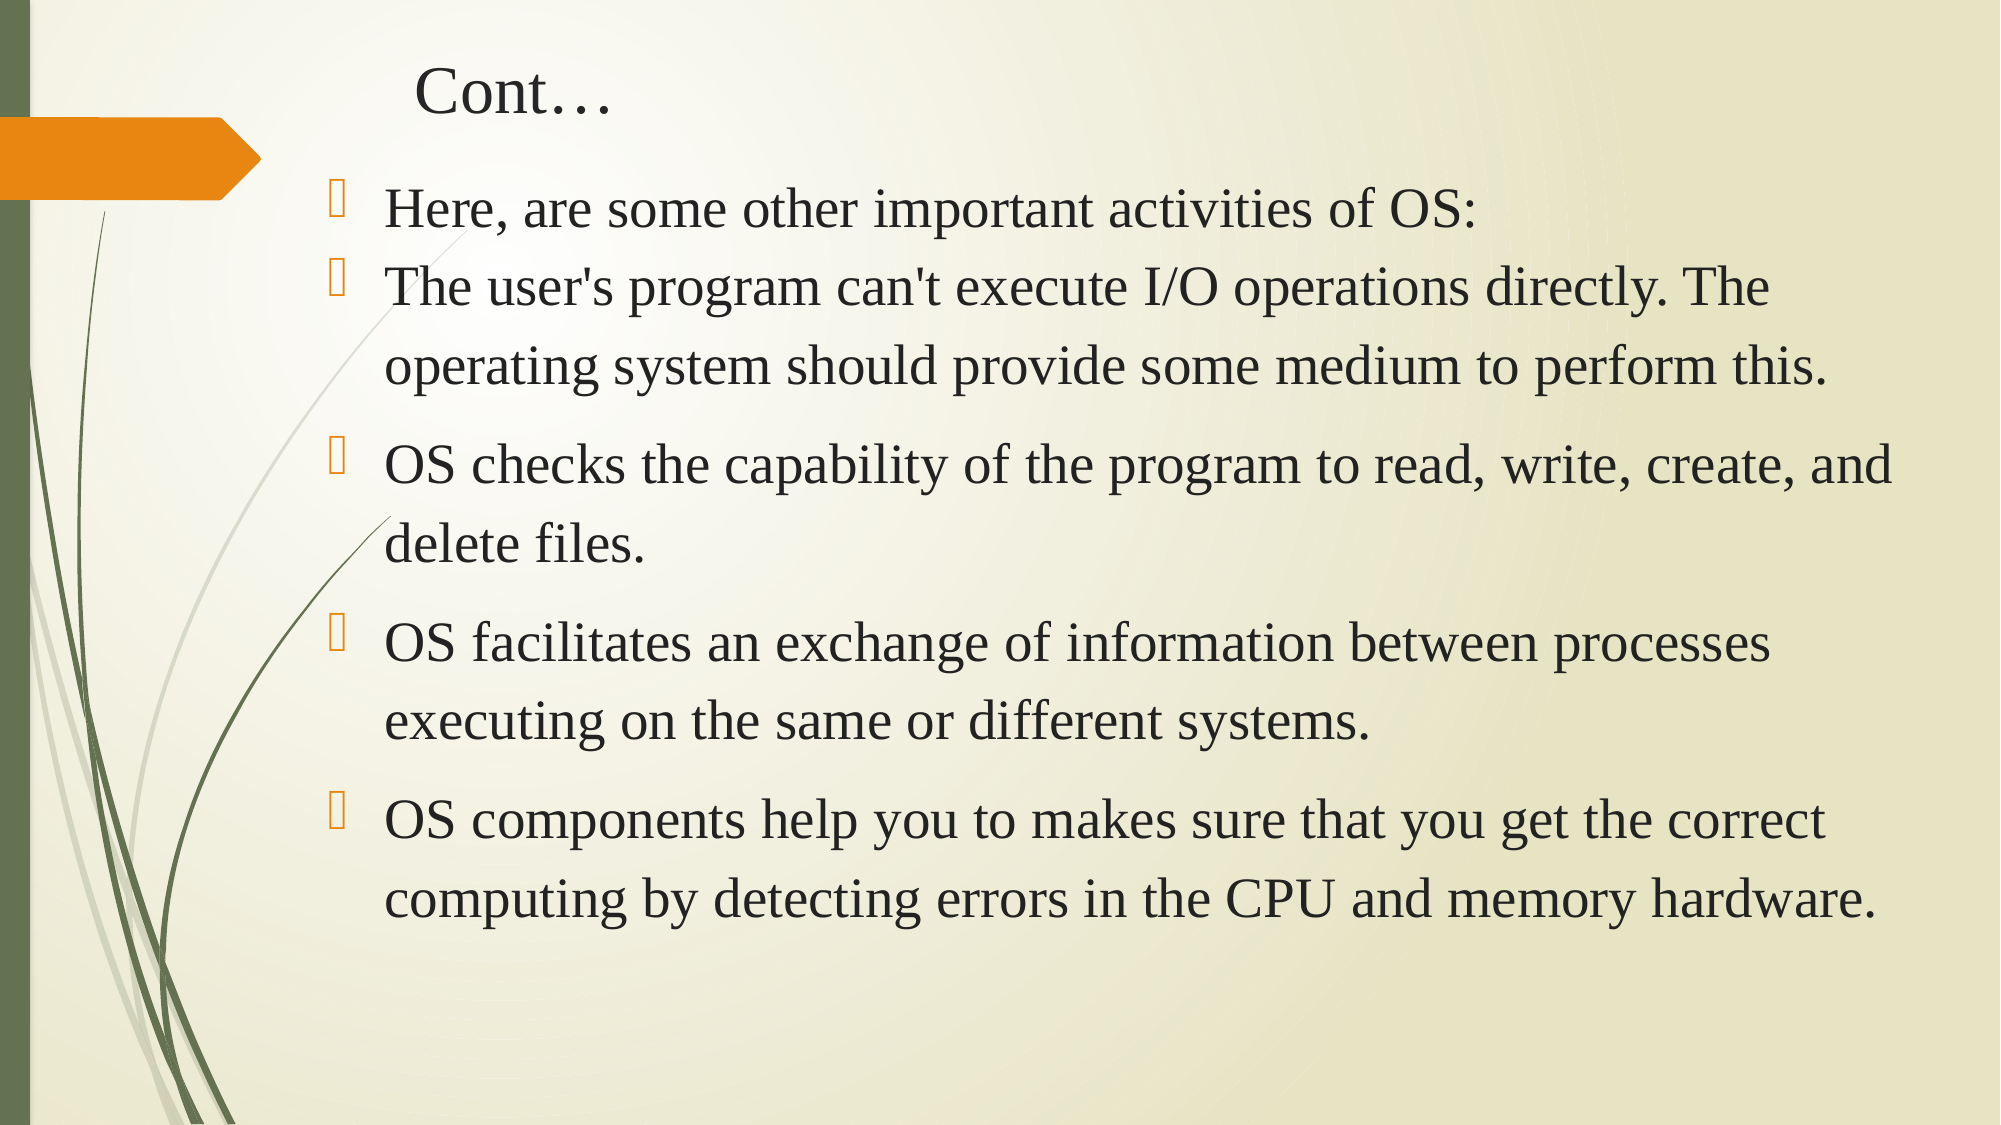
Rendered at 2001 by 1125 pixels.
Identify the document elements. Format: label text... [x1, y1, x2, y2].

list Here, are some other important activities of OS: The user's program can't execute I/O operations directly. The operating system should provide some medium to perform this. OS checks the capability of the program to read, write, create, and delete files. OS facilitates an exchange of information between processes executing on the same or different systems. OS components help you to makes sure that you get the correct computing by detecting errors in the CPU and memory hardware. [312, 162, 1913, 970]
title Cont… [399, 37, 1862, 136]
